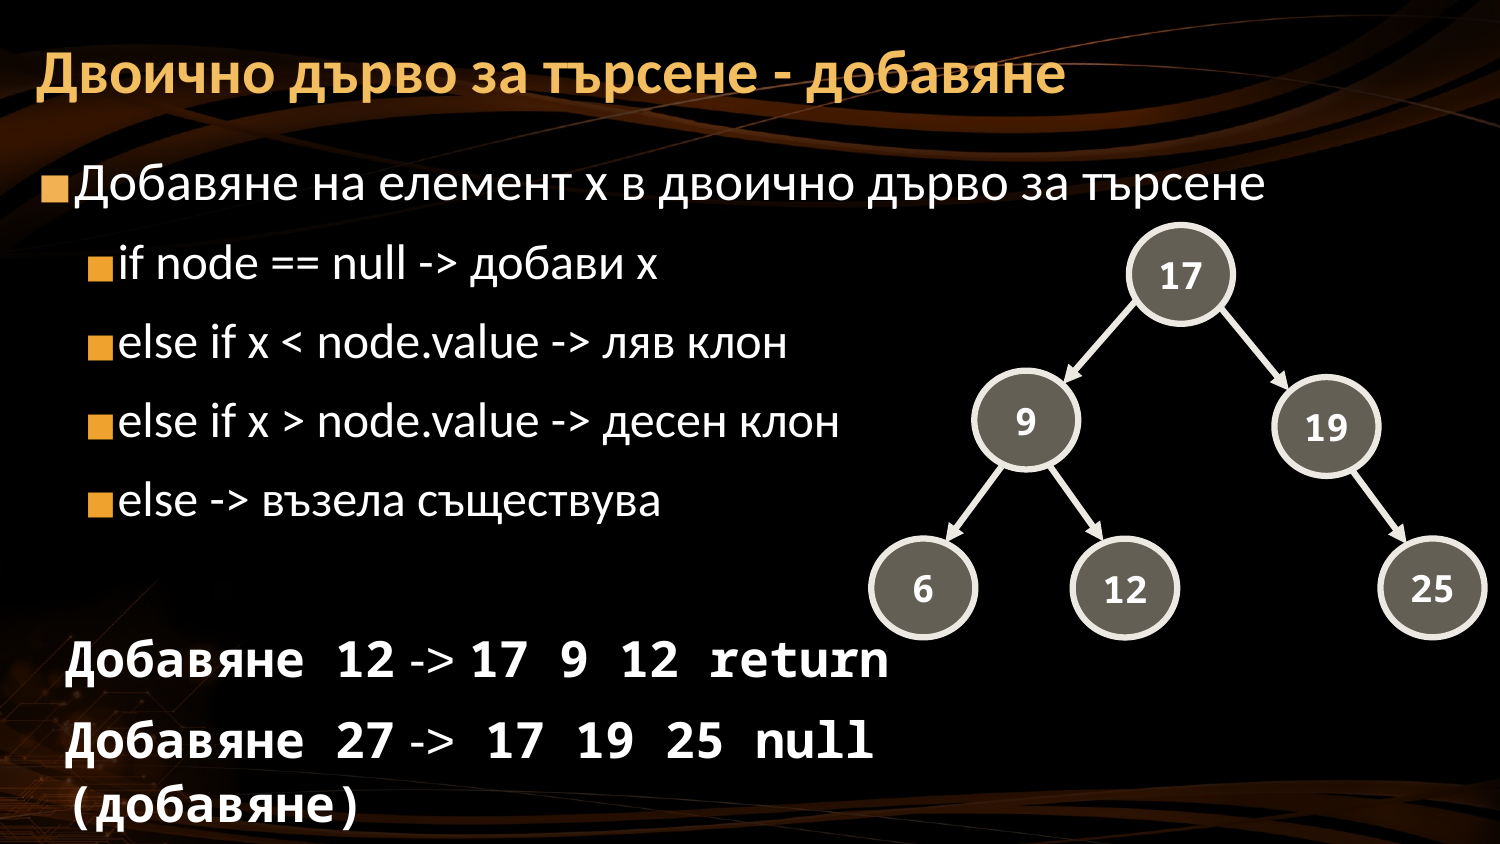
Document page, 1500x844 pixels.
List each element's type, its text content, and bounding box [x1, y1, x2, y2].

text_box Добавяне 12 -> 17 9 12 return Добавяне 27 -> 17 19 25 null (добавяне) [53, 618, 1136, 777]
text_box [870, 224, 1485, 638]
title Двоично дърво за търсене - добавяне [23, 4, 1202, 142]
picture [0, 0, 1500, 844]
list Добавяне на елемент x в двоично дърво за търсене if node == null -> добави x else if x < node.value -> ляв клон else if x > node.value -> десен клон else -> възела съществува [23, 141, 1477, 827]
